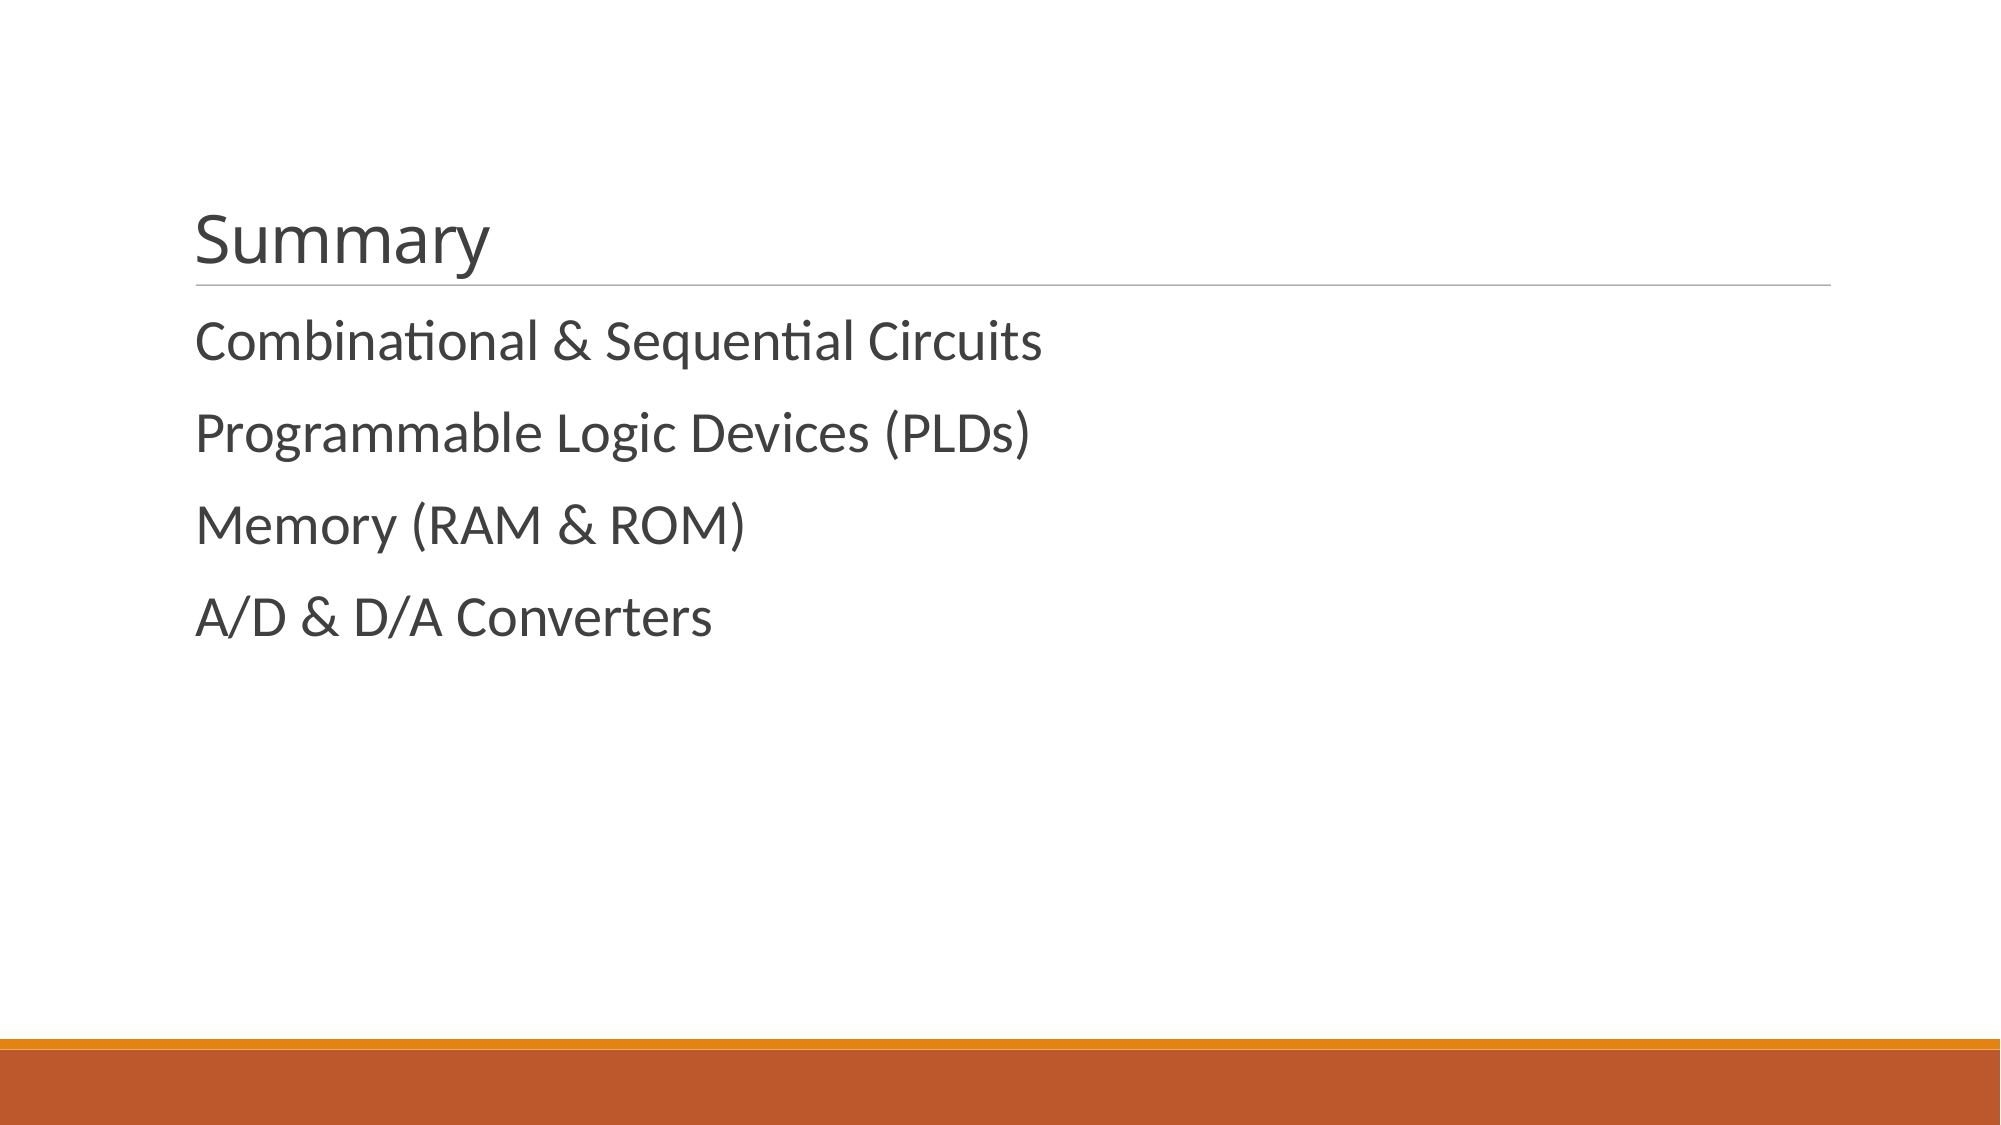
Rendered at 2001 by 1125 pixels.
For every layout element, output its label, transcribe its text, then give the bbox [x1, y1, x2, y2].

text_box Combinational & Sequential Circuits Programmable Logic Devices (PLDs) Memory (RAM & ROM) A/D & D/A Converters [180, 302, 1830, 963]
text_box Summary [180, 47, 1830, 285]
